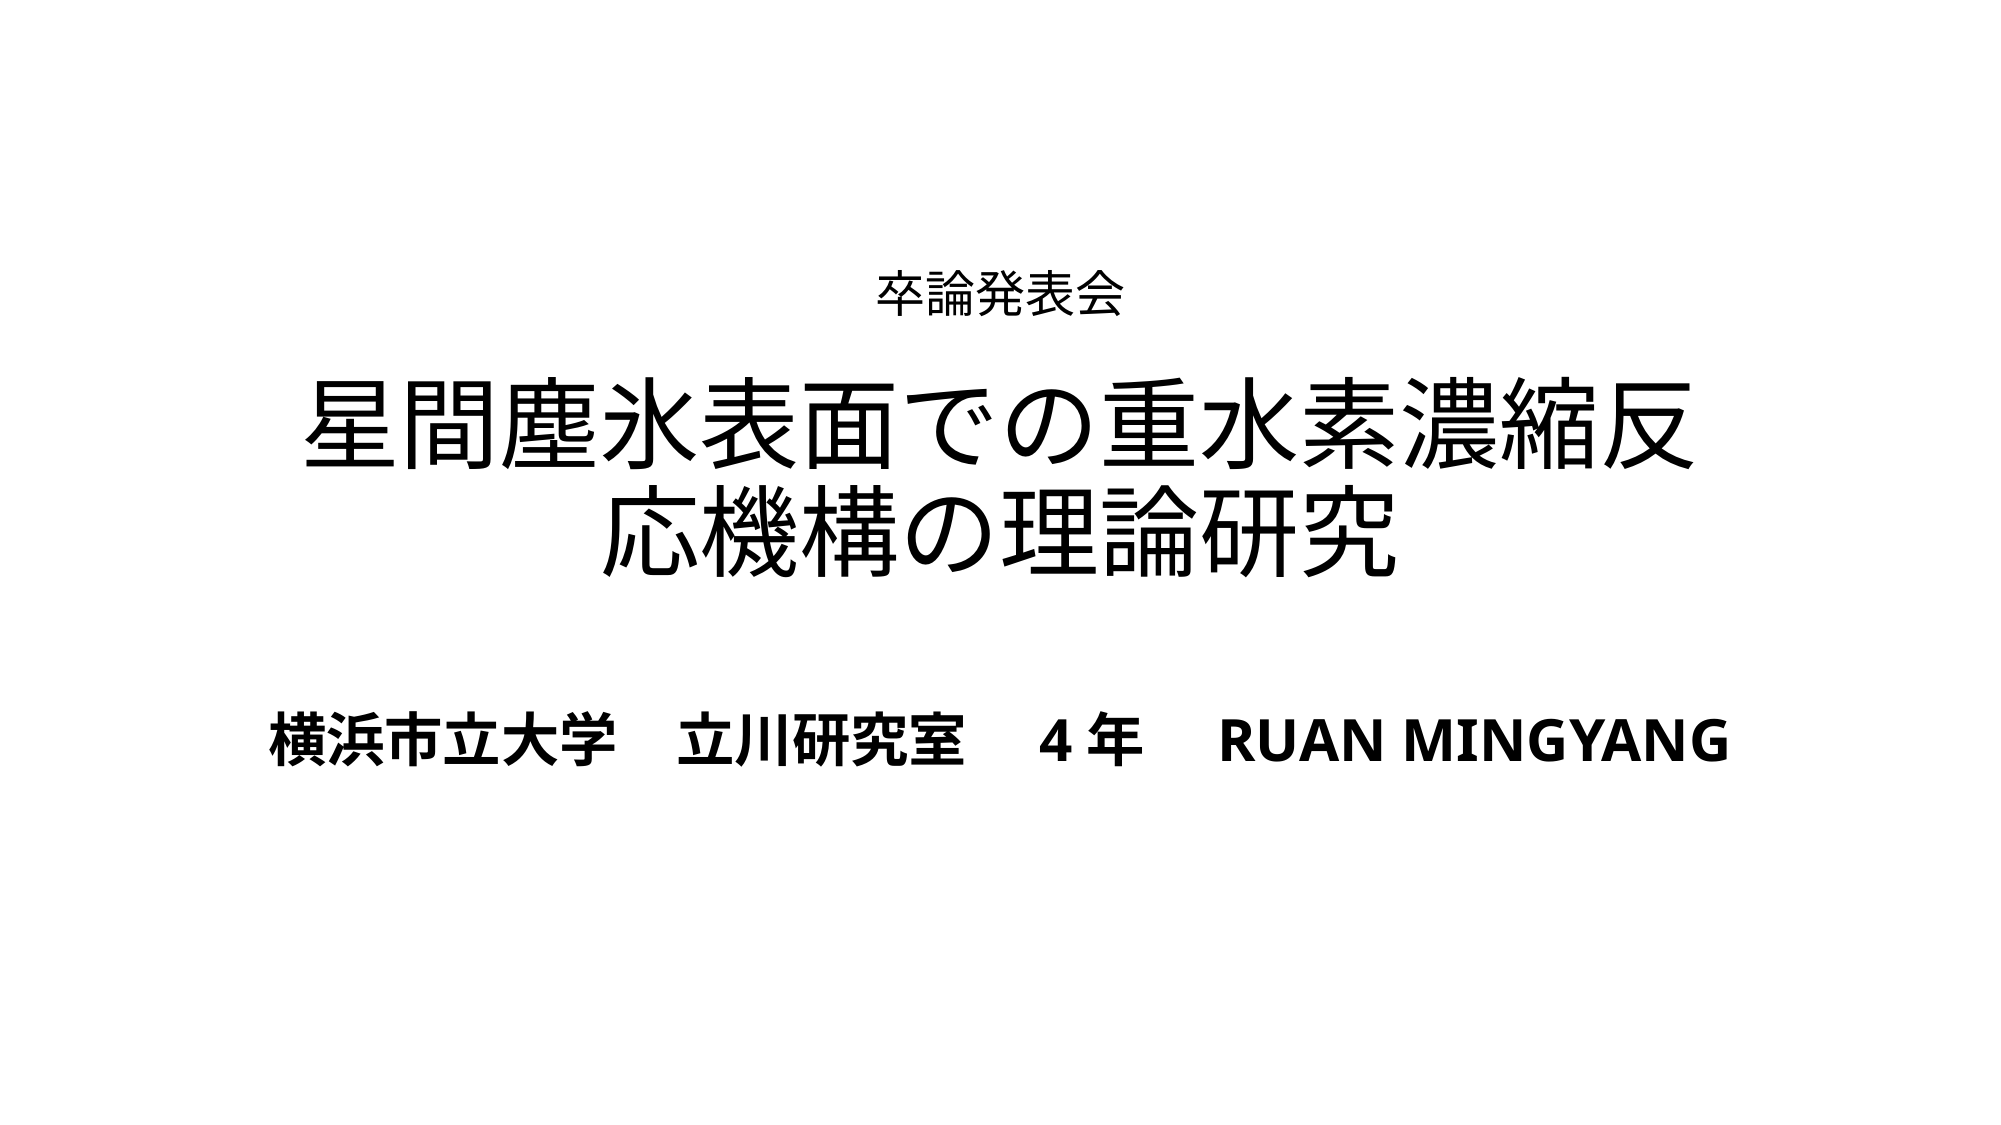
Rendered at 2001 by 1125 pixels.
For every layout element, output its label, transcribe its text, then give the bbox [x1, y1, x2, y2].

title 星間塵氷表面での重水素濃縮反応機構の理論研究 [249, 206, 1750, 599]
text_box 卒論発表会 [860, 254, 1140, 330]
subtitle 横浜市立大学 立川研究室 4年 RUAN MINGYANG [249, 613, 1750, 886]
